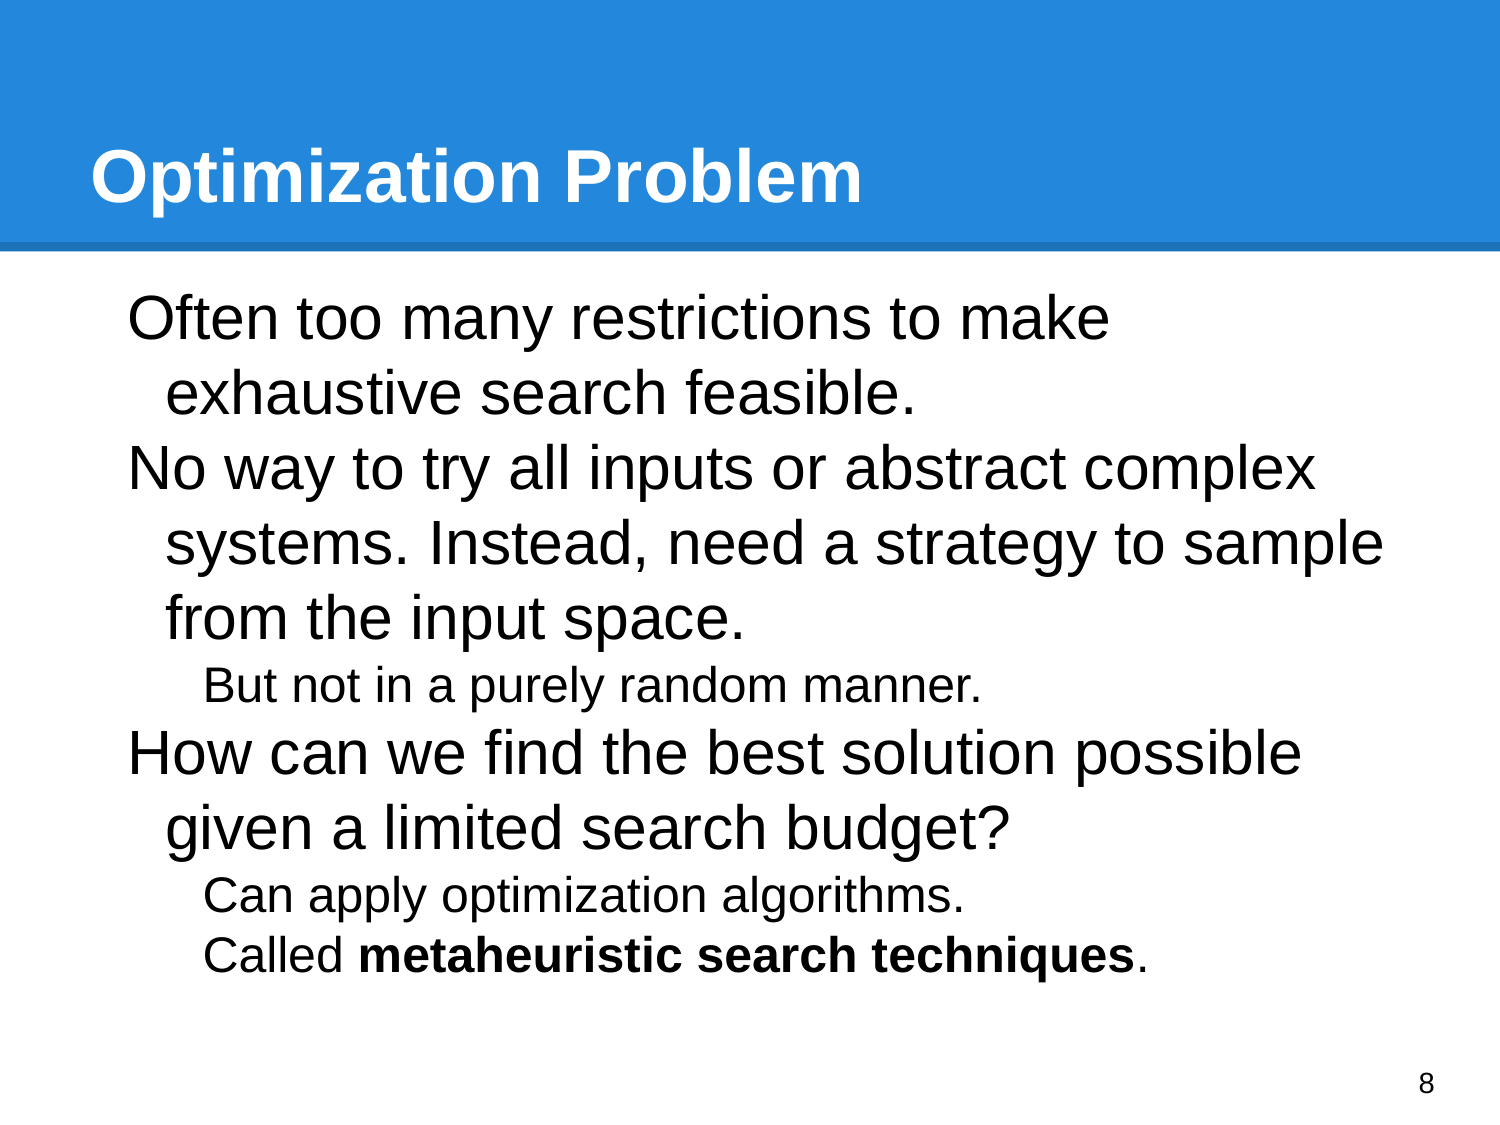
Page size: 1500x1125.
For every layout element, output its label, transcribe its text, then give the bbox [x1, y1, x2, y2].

slide_number ‹#› [1403, 1038, 1494, 1125]
title Optimization Problem [75, 45, 1425, 233]
list Often too many restrictions to make exhaustive search feasible. No way to try all inputs or abstract complex systems. Instead, need a strategy to sample from the input space. But not in a purely random manner. How can we find the best solution possible given a limited search budget? Can apply optimization algorithms. Called metaheuristic search techniques. [75, 262, 1425, 1078]
